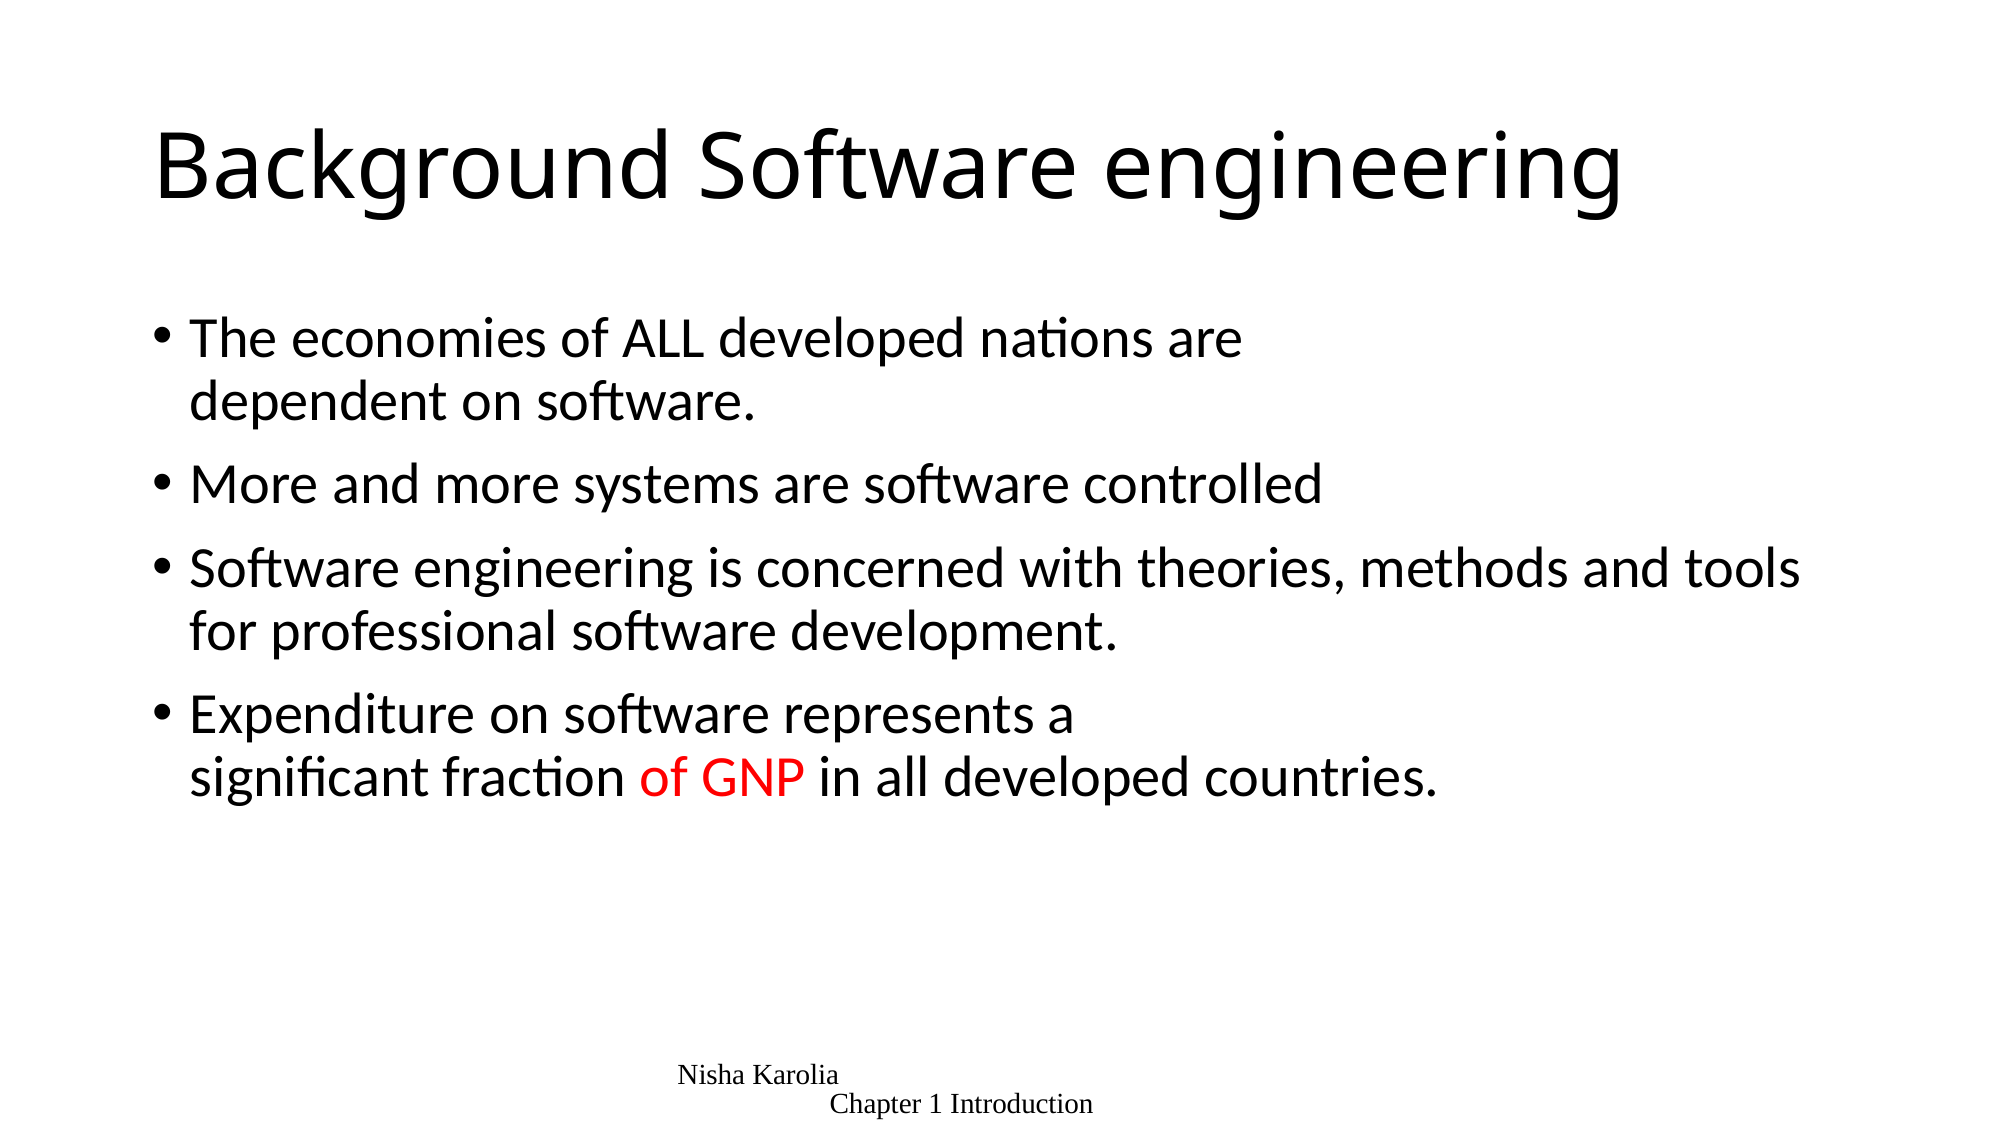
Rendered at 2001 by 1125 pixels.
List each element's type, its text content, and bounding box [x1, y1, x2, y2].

title Background Software engineering [137, 59, 1863, 278]
footer Nisha Karolia Chapter 1 Introduction [662, 1042, 1338, 1103]
list The economies of ALL developed nations are dependent on software. More and more systems are software controlled Software engineering is concerned with theories, methods and tools for professional software development. Expenditure on software represents a significant fraction of GNP in all developed countries. [137, 299, 1863, 1014]
